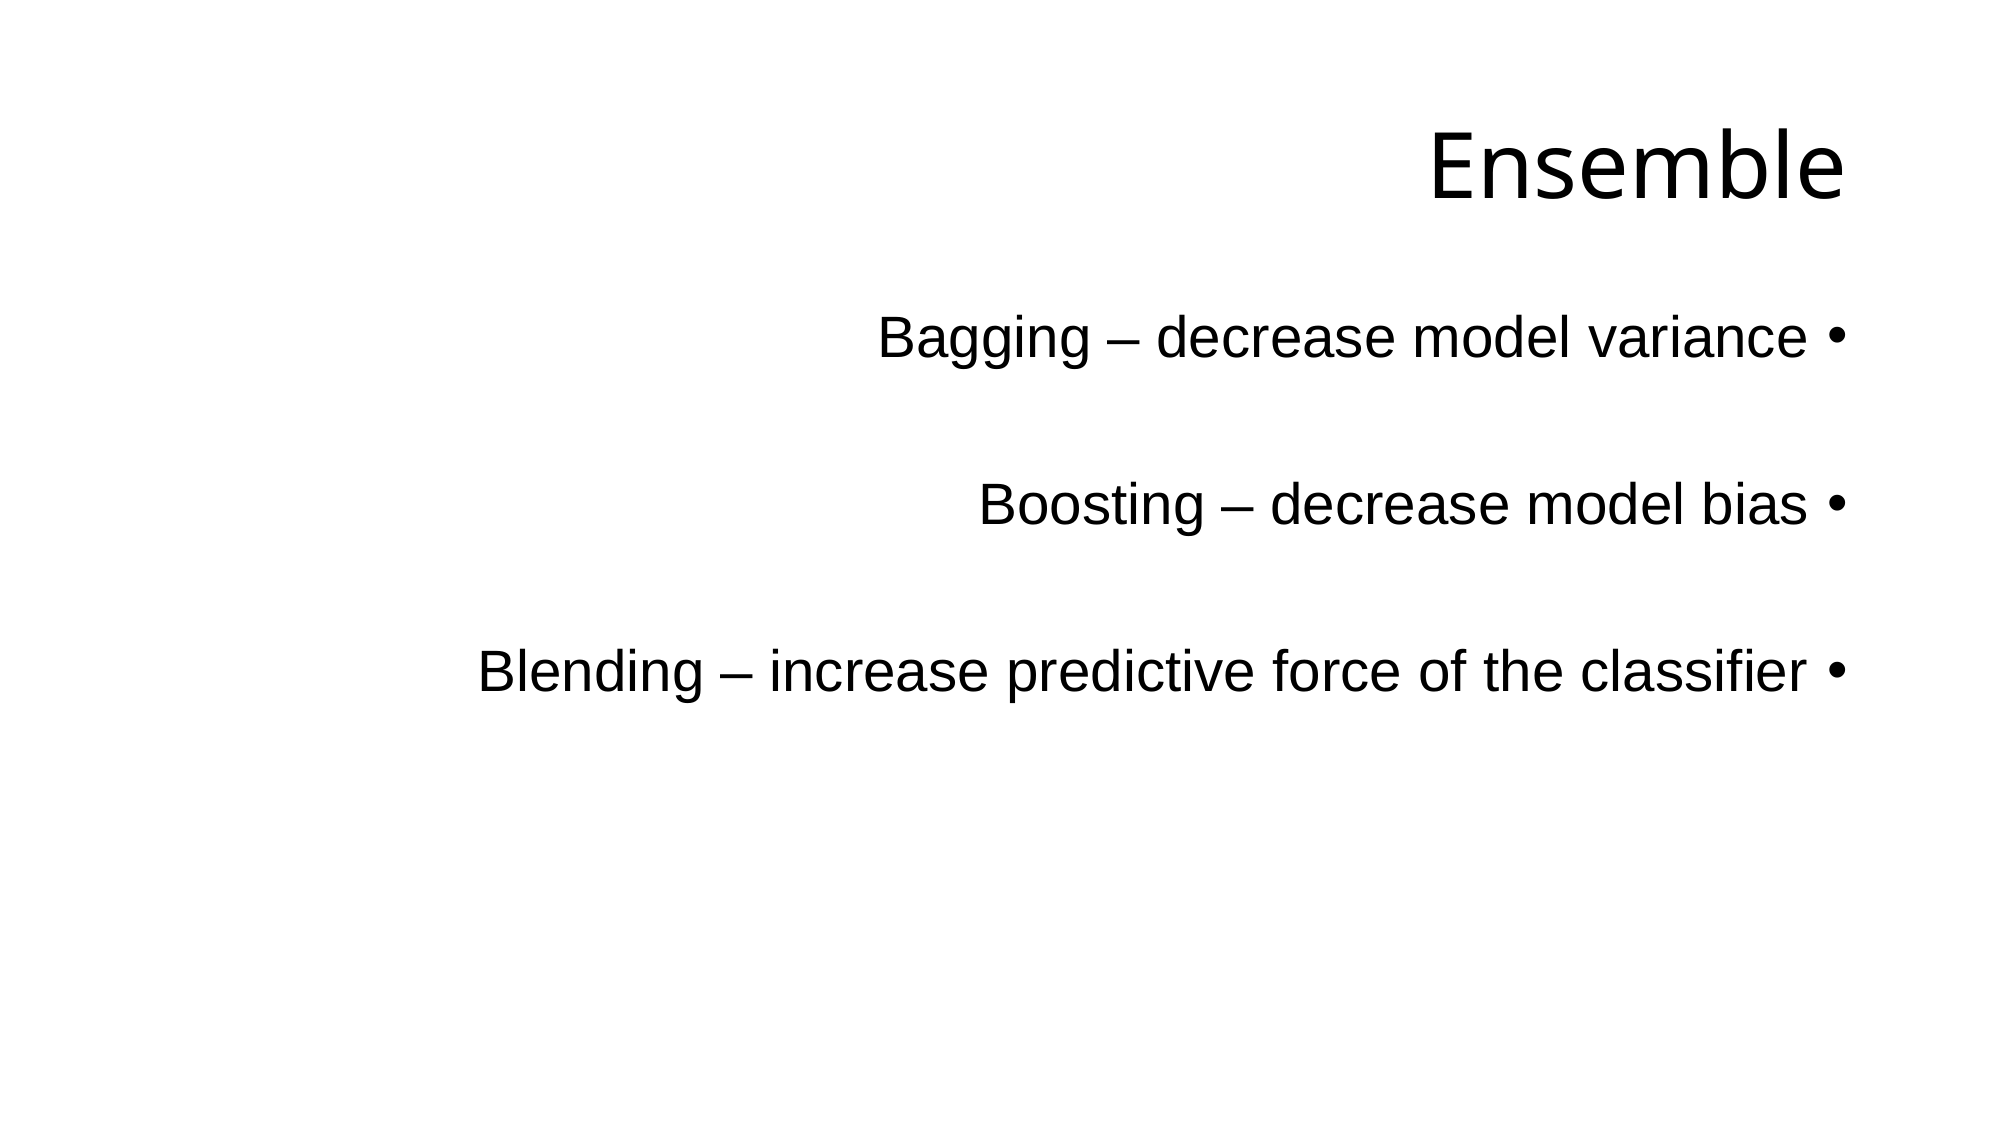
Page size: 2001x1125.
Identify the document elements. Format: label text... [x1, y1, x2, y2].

list Bagging – decrease model variance Boosting – decrease model bias Blending – increase predictive force of the classifier [137, 299, 1863, 1014]
title Ensemble [137, 59, 1863, 278]
